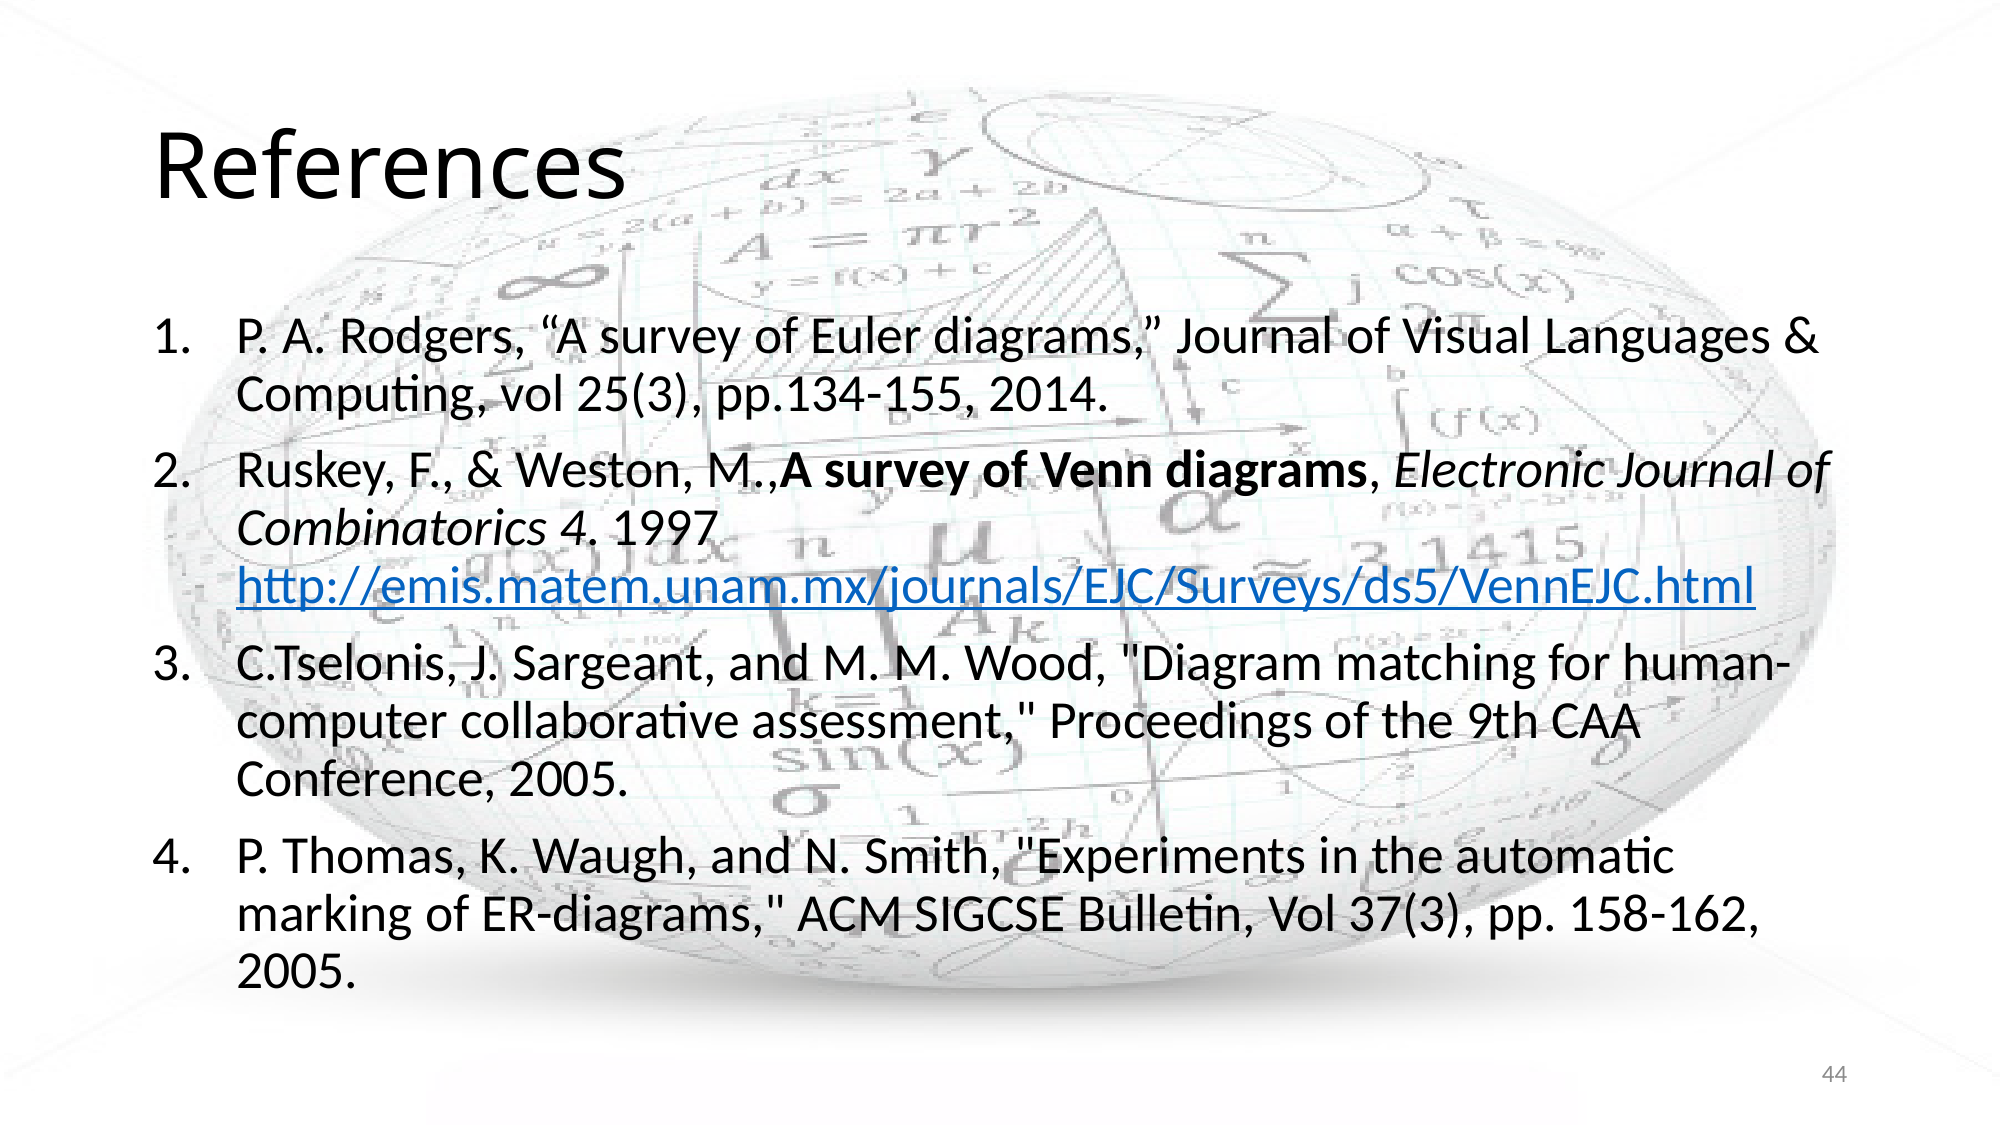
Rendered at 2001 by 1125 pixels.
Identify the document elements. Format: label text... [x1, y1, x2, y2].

list P. A. Rodgers, “A survey of Euler diagrams,” Journal of Visual Languages & Computing, vol 25(3), pp.134-155, 2014. Ruskey, F., & Weston, M.,A survey of Venn diagrams, Electronic Journal of Combinatorics 4. 1997 http://emis.matem.unam.mx/journals/EJC/Surveys/ds5/VennEJC.html C.Tselonis, J. Sargeant, and M. M. Wood, "Diagram matching for human-computer collaborative assessment," Proceedings of the 9th CAA Conference, 2005. P. Thomas, K. Waugh, and N. Smith, "Experiments in the automatic marking of ER-diagrams," ACM SIGCSE Bulletin, Vol 37(3), pp. 158-162, 2005. [137, 299, 1863, 1014]
title References [137, 59, 1863, 278]
slide_number 44 [1412, 1042, 1863, 1103]
